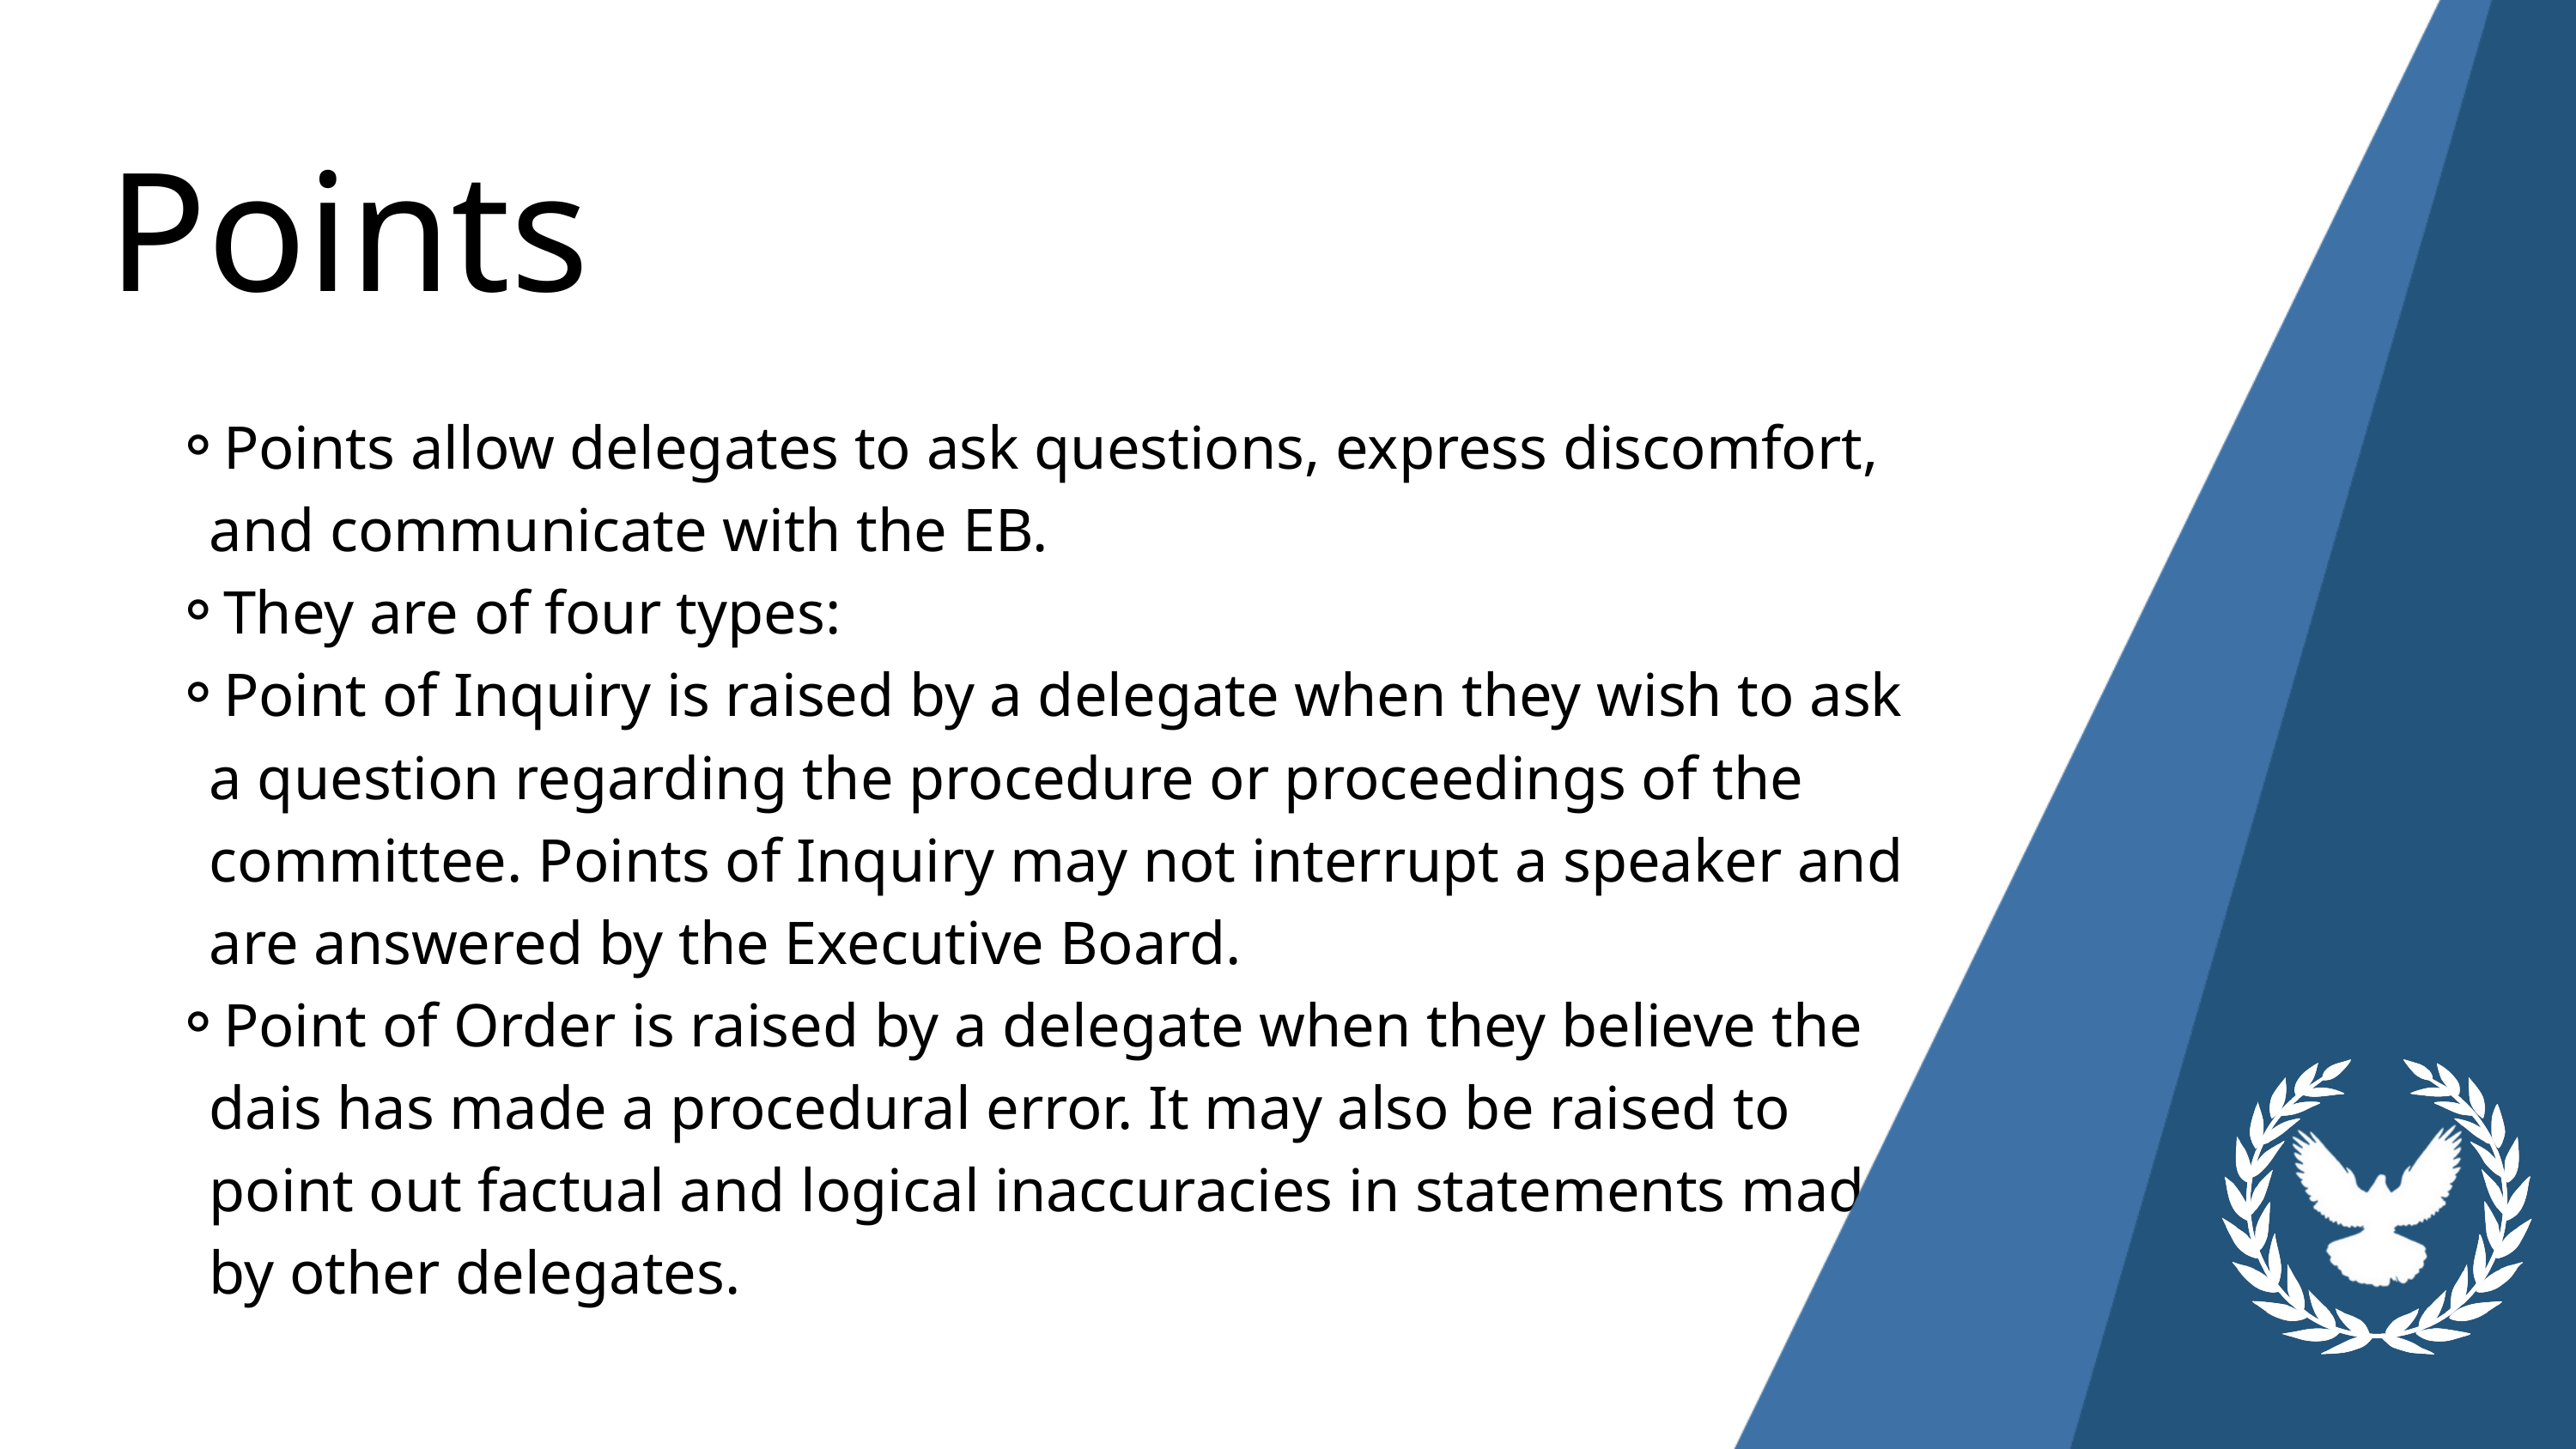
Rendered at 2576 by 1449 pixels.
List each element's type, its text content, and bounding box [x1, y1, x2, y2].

text_box Points allow delegates to ask questions, express discomfort, and communicate with the EB. They are of four types: Point of Inquiry is raised by a delegate when they wish to ask a question regarding the procedure or proceedings of the committee. Points of Inquiry may not interrupt a speaker and are answered by the Executive Board. Point of Order is raised by a delegate when they believe the dais has made a procedural error. It may also be raised to point out factual and logical inaccuracies in statements made by other delegates. [103, 398, 1662, 1388]
text_box [1662, 0, 1990, 1449]
text_box Points [1, 94, 697, 324]
text_box [1990, 0, 2576, 1449]
text_box [2221, 1057, 2532, 1355]
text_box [2292, 1125, 2463, 1288]
